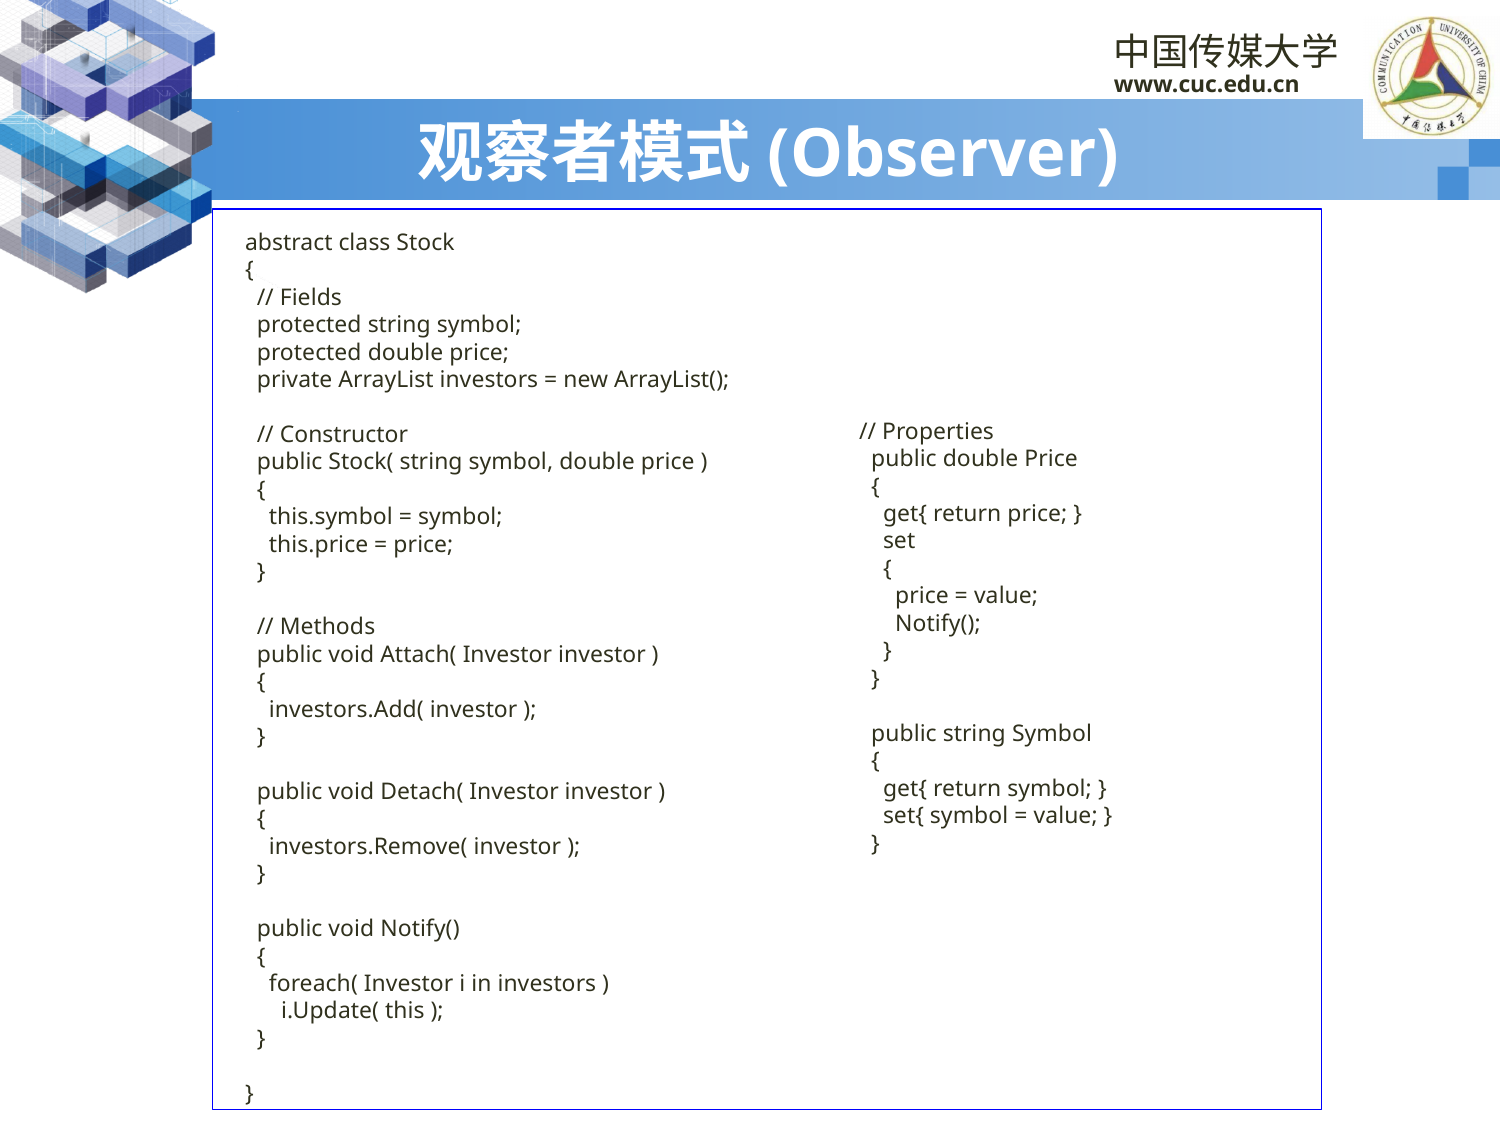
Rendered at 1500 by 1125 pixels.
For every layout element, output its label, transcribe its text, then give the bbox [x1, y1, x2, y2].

title 观察者模式(Observer) [212, 99, 1325, 200]
picture [1363, 16, 1500, 139]
text_box // Properties public double Price { get{ return price; } set { price = value; Notify(); } } public string Symbol { get{ return symbol; } set{ symbol = value; } } [844, 408, 1235, 863]
text_box abstract class Stock { // Fields protected string symbol; protected double price; private ArrayList investors = new ArrayList(); // Constructor public Stock( string symbol, double price ) { this.symbol = symbol; this.price = price; } // Methods public void Attach( Investor investor ) { investors.Add( investor ); } public void Detach( Investor investor ) { investors.Remove( investor ); } public void Notify() { foreach( Investor i in investors ) i.Update( this ); } } [230, 219, 1329, 1114]
picture [0, 0, 325, 313]
text_box [212, 209, 1322, 1110]
